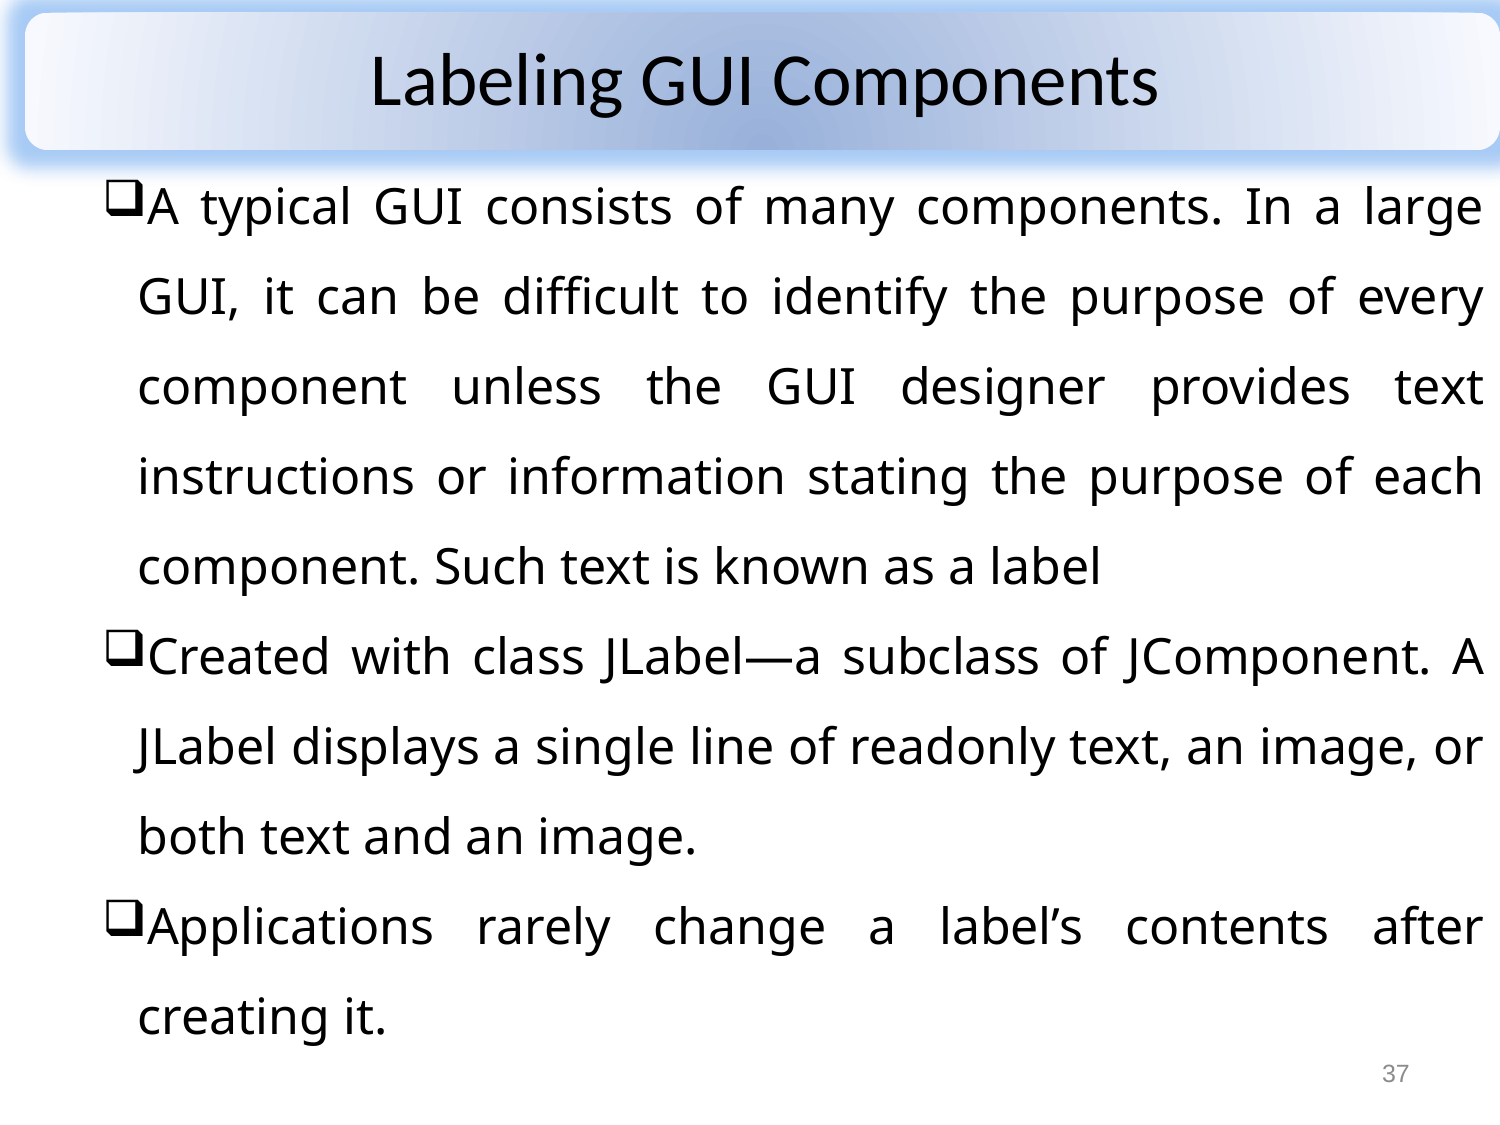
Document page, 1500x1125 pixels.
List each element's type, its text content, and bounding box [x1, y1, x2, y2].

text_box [24, 12, 1500, 151]
text_box A typical GUI consists of many components. In a large GUI, it can be difficult to identify the purpose of every component unless the GUI designer provides text instructions or information stating the purpose of each component. Such text is known as a label Created with class JLabel—a subclass of JComponent. A JLabel displays a single line of readonly text, an image, or both text and an image. Applications rarely change a label’s contents after creating it. [87, 161, 1500, 1053]
slide_number 37 [1074, 1053, 1425, 1103]
